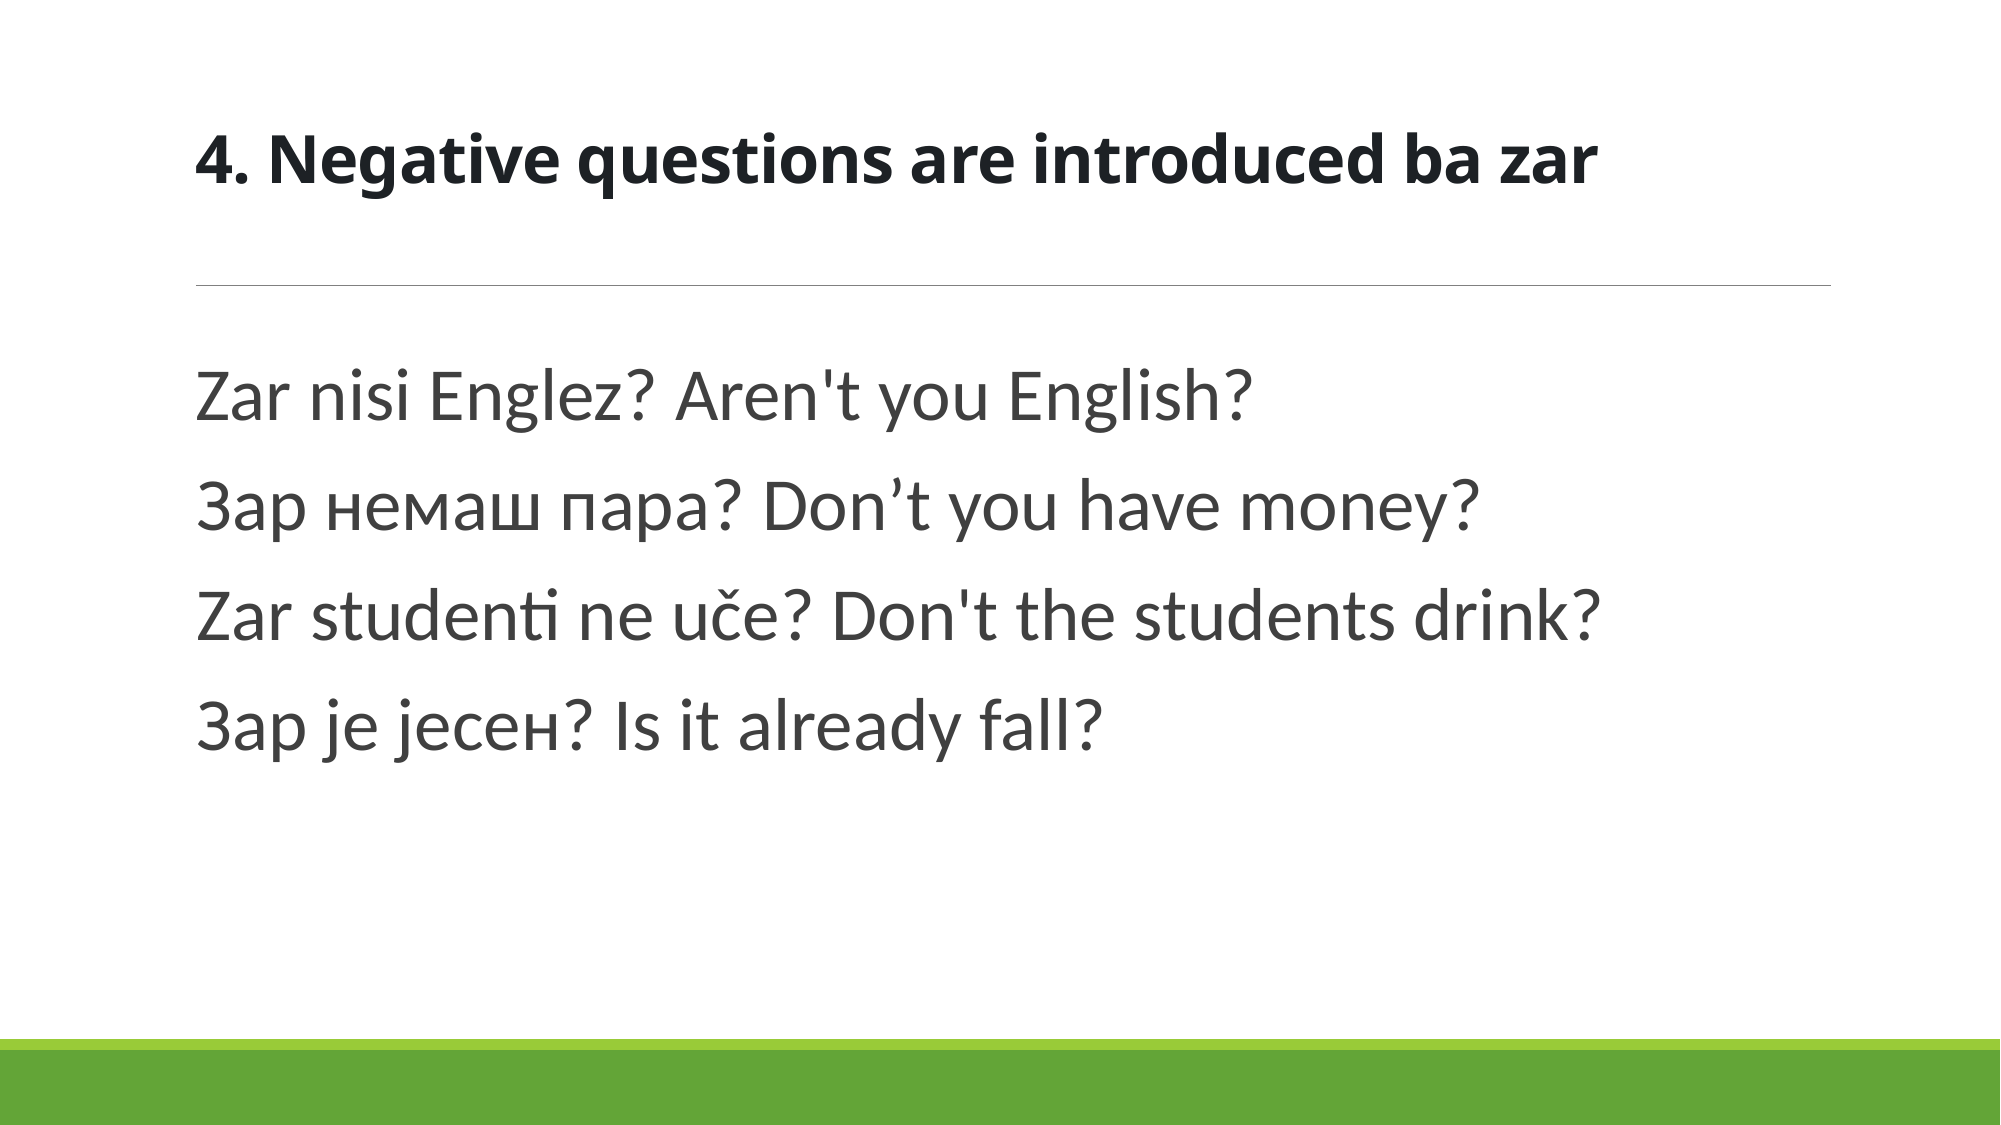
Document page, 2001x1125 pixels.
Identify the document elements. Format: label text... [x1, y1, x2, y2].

list Zar nisi Englez? Aren't you English? Зар немаш пара? Don’t you have money? Zar studenti ne uče? Don't the students drink? Зар је јесен? Is it already fall? [180, 302, 1830, 963]
title 4. Negative questions are introduced ba zar [180, 47, 1830, 285]
